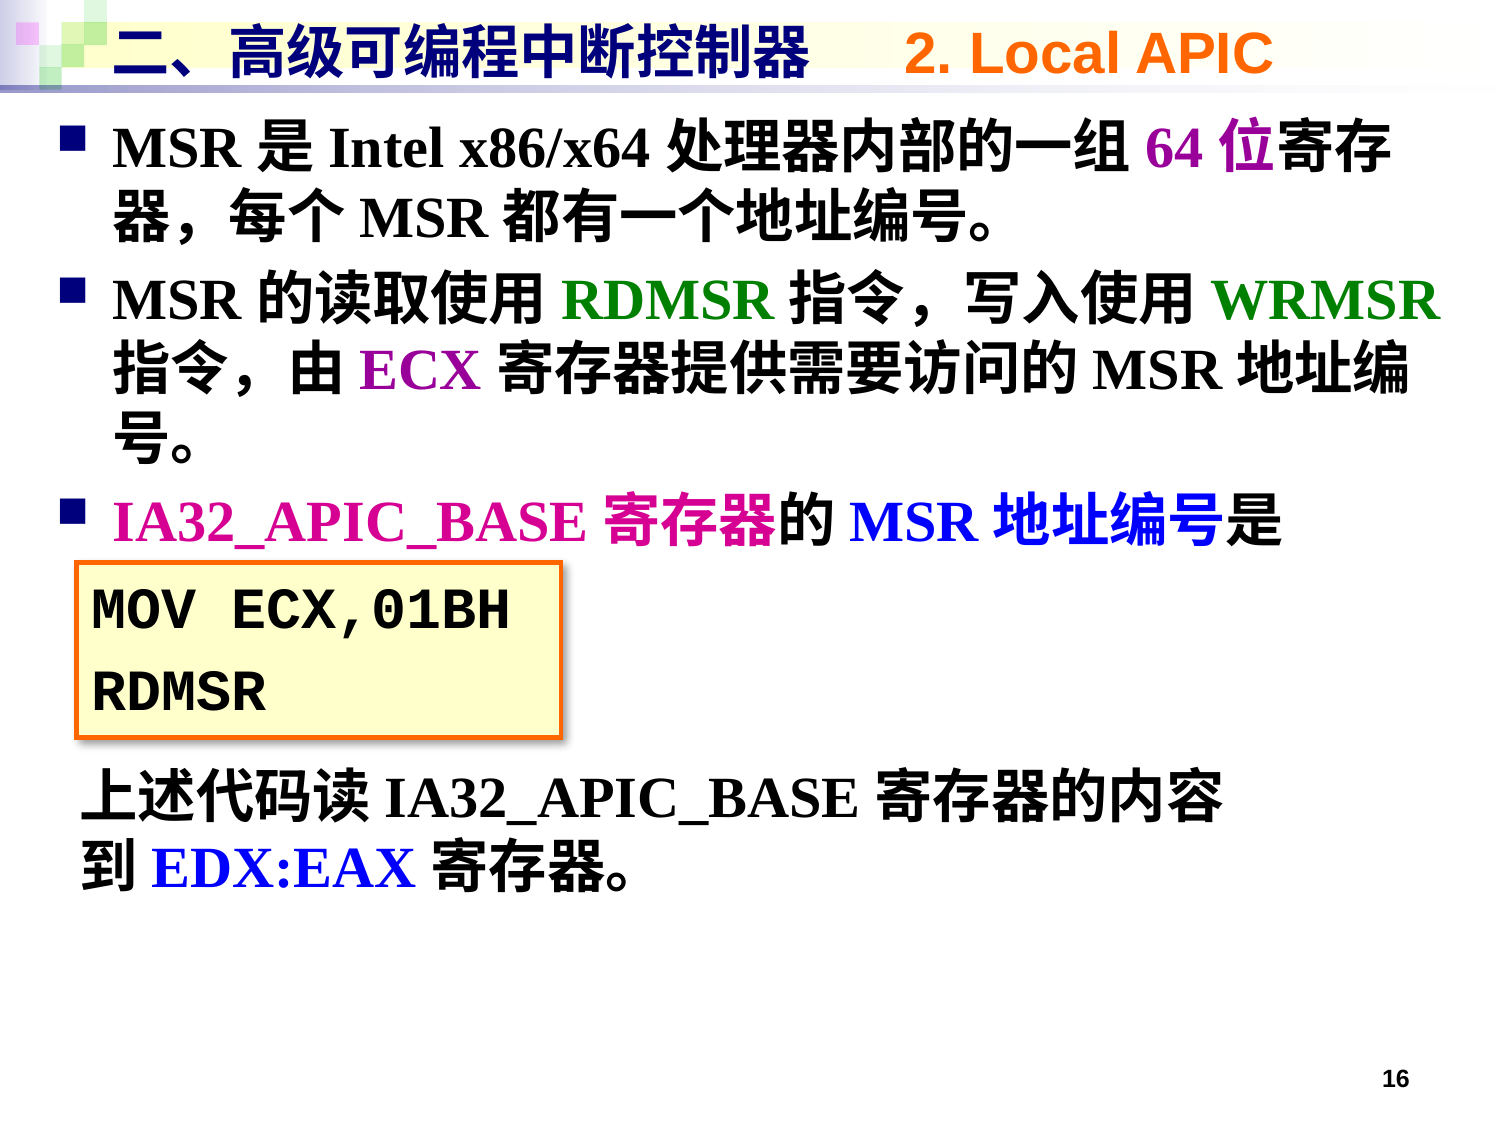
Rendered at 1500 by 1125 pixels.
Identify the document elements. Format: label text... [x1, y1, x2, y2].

list MSR是Intel x86/x64处理器内部的一组64位寄存器，每个MSR都有一个地址编号。 MSR的读取使用RDMSR指令，写入使用WRMSR指令，由ECX寄存器提供需要访问的MSR地址编号。 IA32_APIC_BASE寄存器的MSR地址编号是01BH。 [40, 101, 1483, 504]
text_box 上述代码读IA32_APIC_BASE寄存器的内容到EDX:EAX寄存器。 [64, 751, 1294, 907]
slide_number 16 [1074, 1024, 1426, 1101]
title 二、高级可编程中断控制器 2. Local APIC [96, 6, 1448, 94]
text_box MOV ECX,01BH RDMSR [76, 562, 561, 738]
